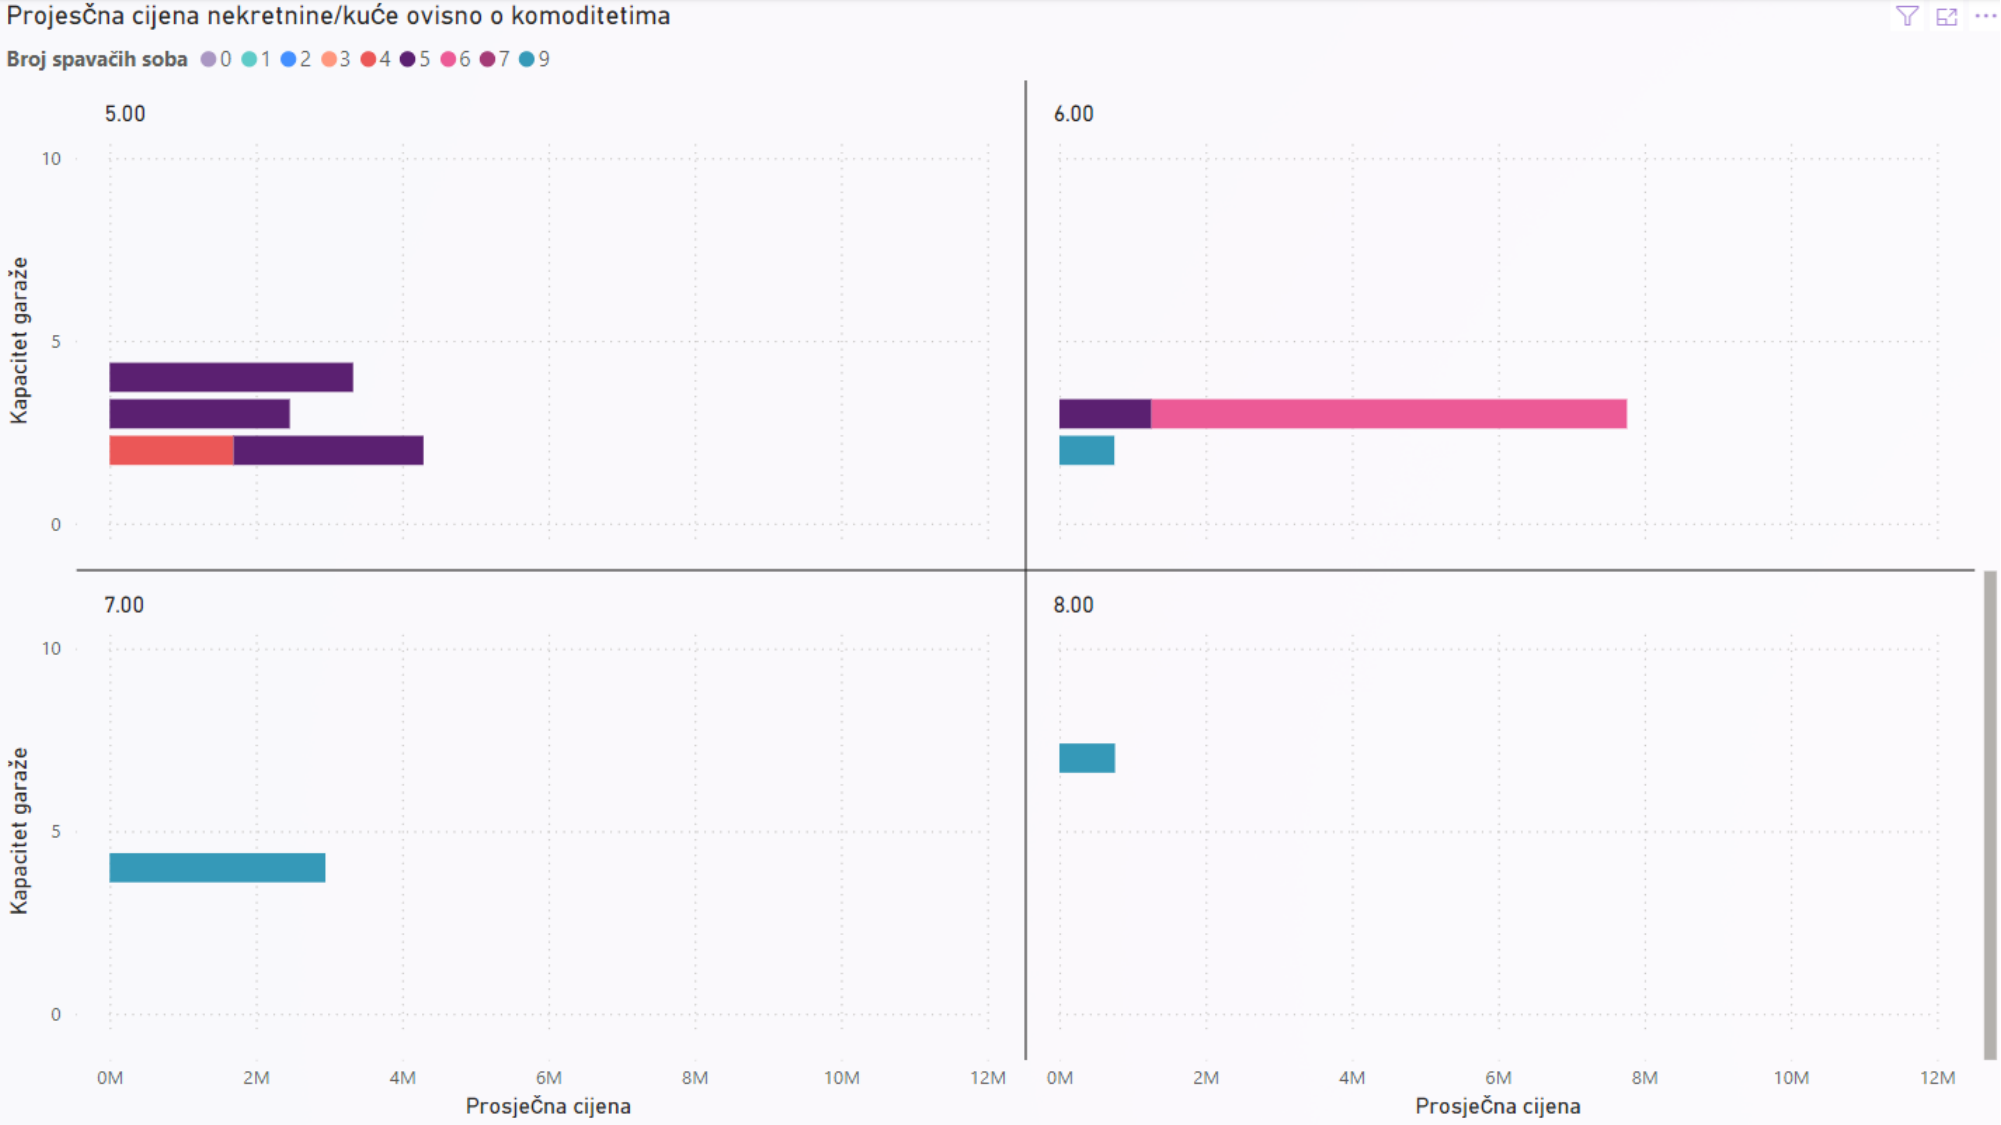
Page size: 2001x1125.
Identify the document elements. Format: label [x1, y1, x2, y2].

list [0, 0, 2000, 1125]
